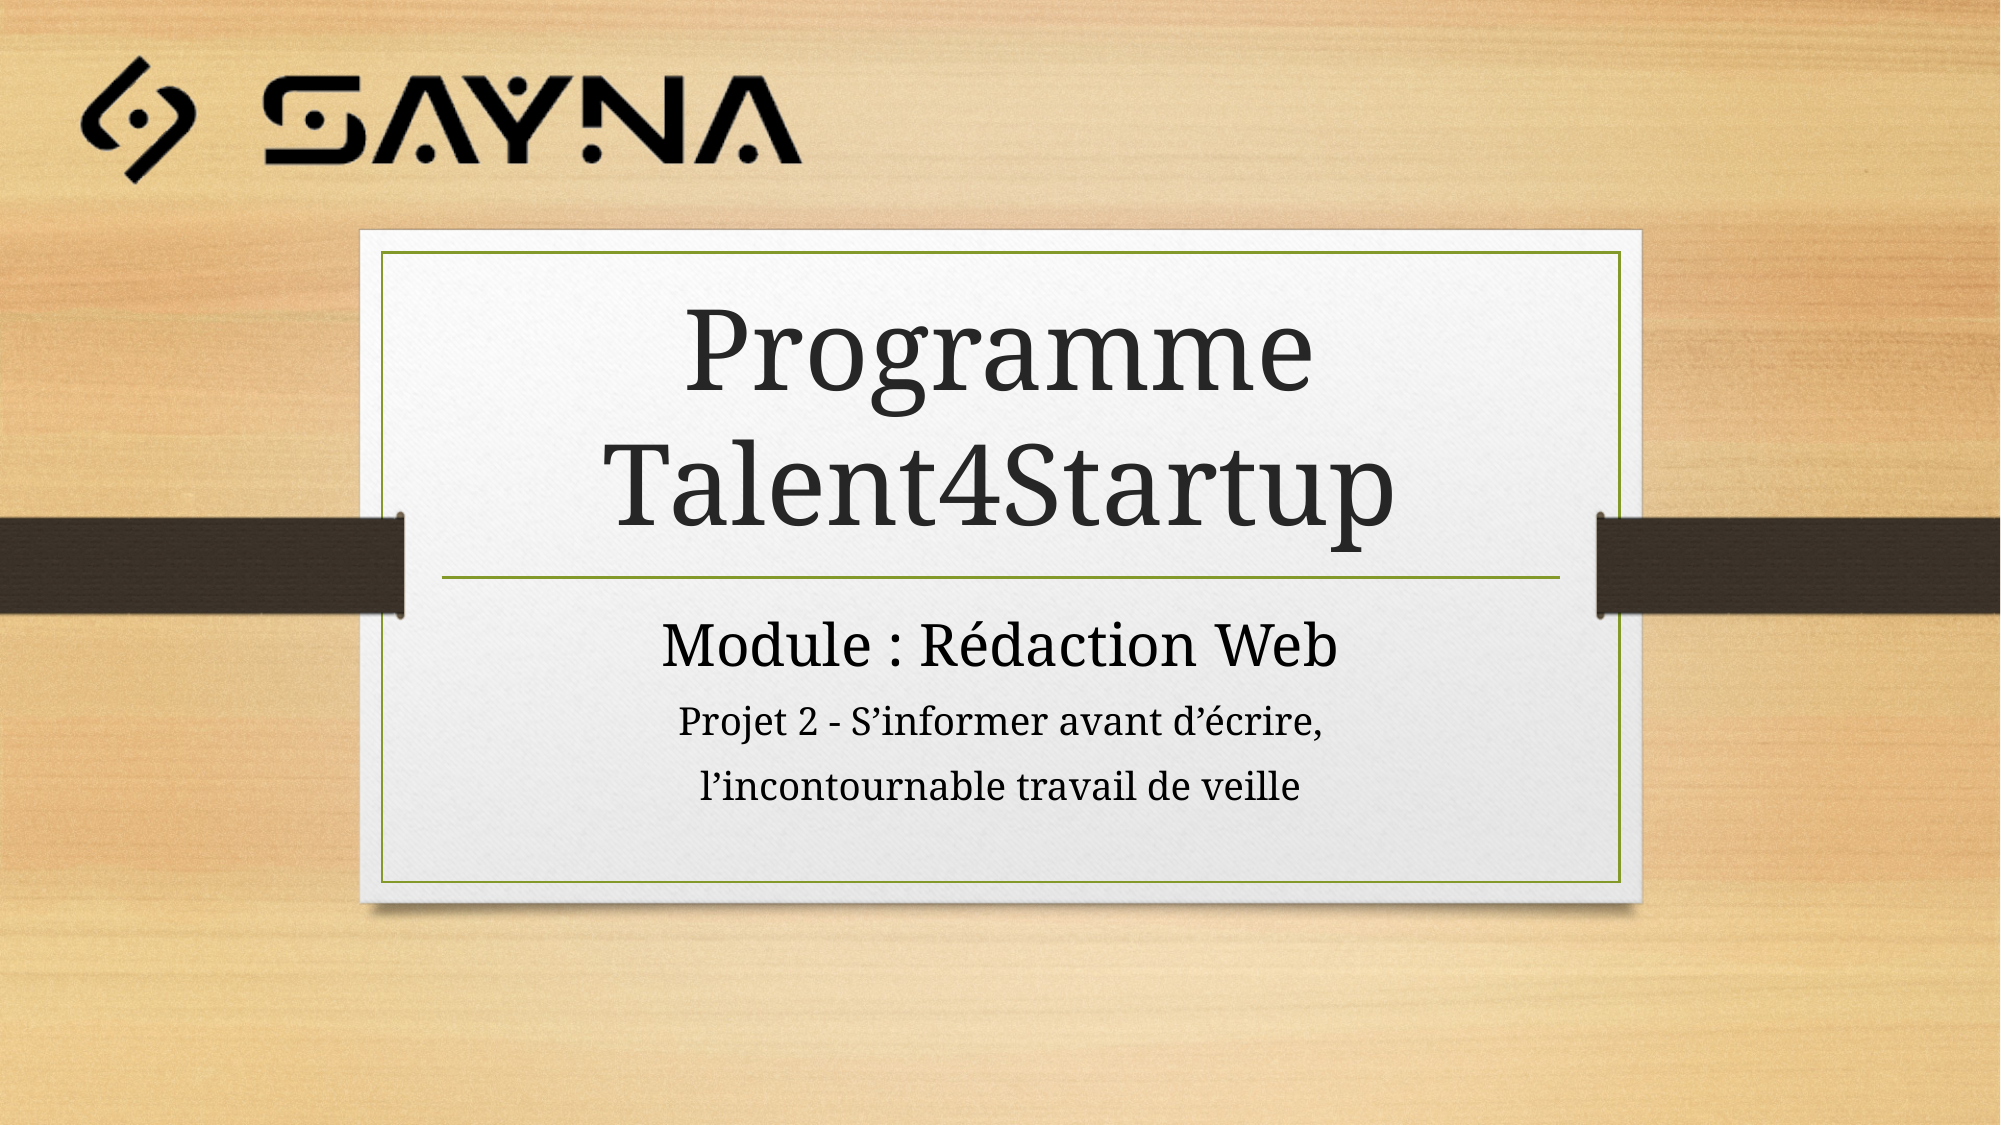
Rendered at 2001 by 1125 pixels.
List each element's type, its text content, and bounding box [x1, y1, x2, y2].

picture [0, 0, 2001, 1125]
subtitle Module : Rédaction Web Projet 2 - S’informer avant d’écrire, l’incontournable travail de veille [441, 600, 1560, 817]
title Programme Talent4Startup [441, 306, 1560, 556]
